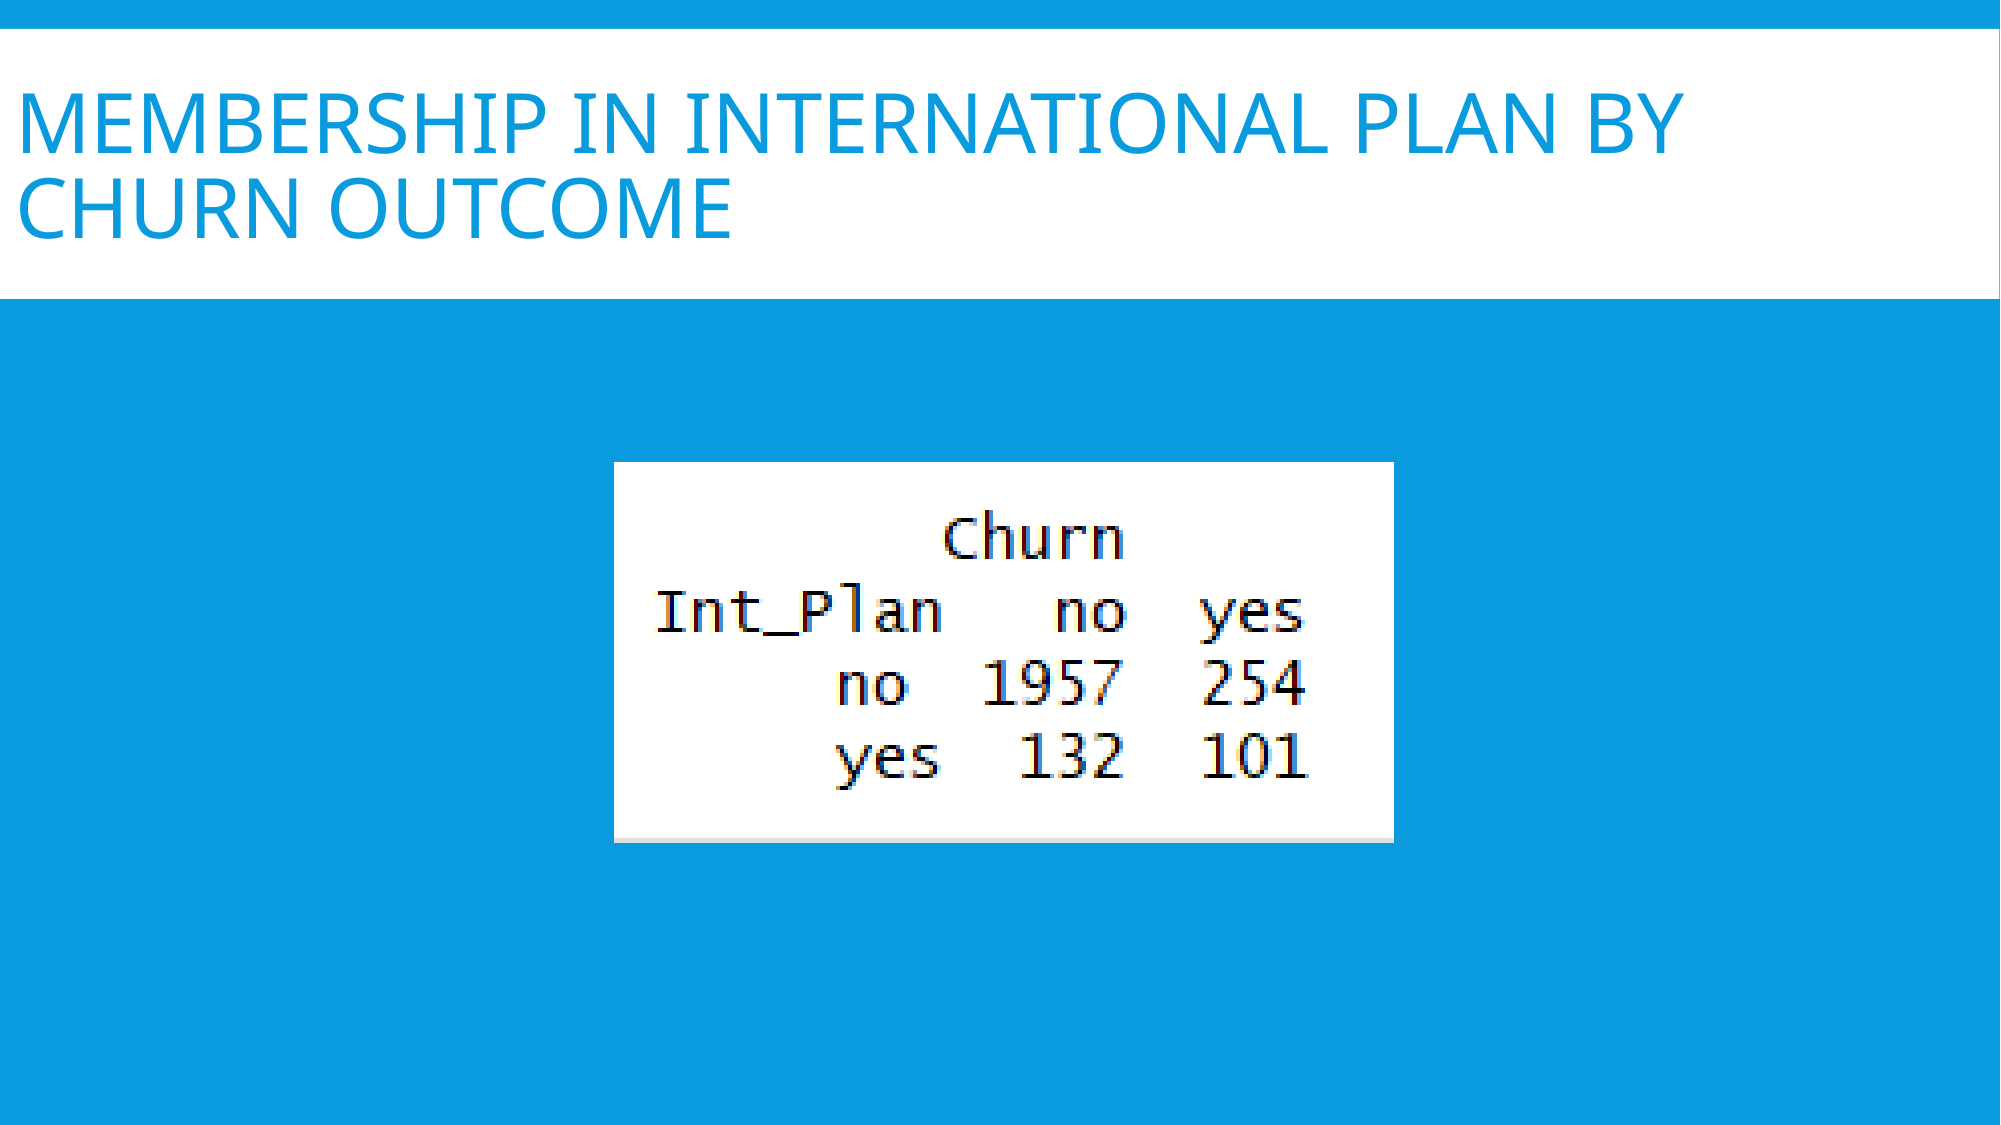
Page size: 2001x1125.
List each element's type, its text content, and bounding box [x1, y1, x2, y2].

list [614, 462, 1394, 843]
title Membership in International plan by churn outcome [0, 46, 2000, 295]
